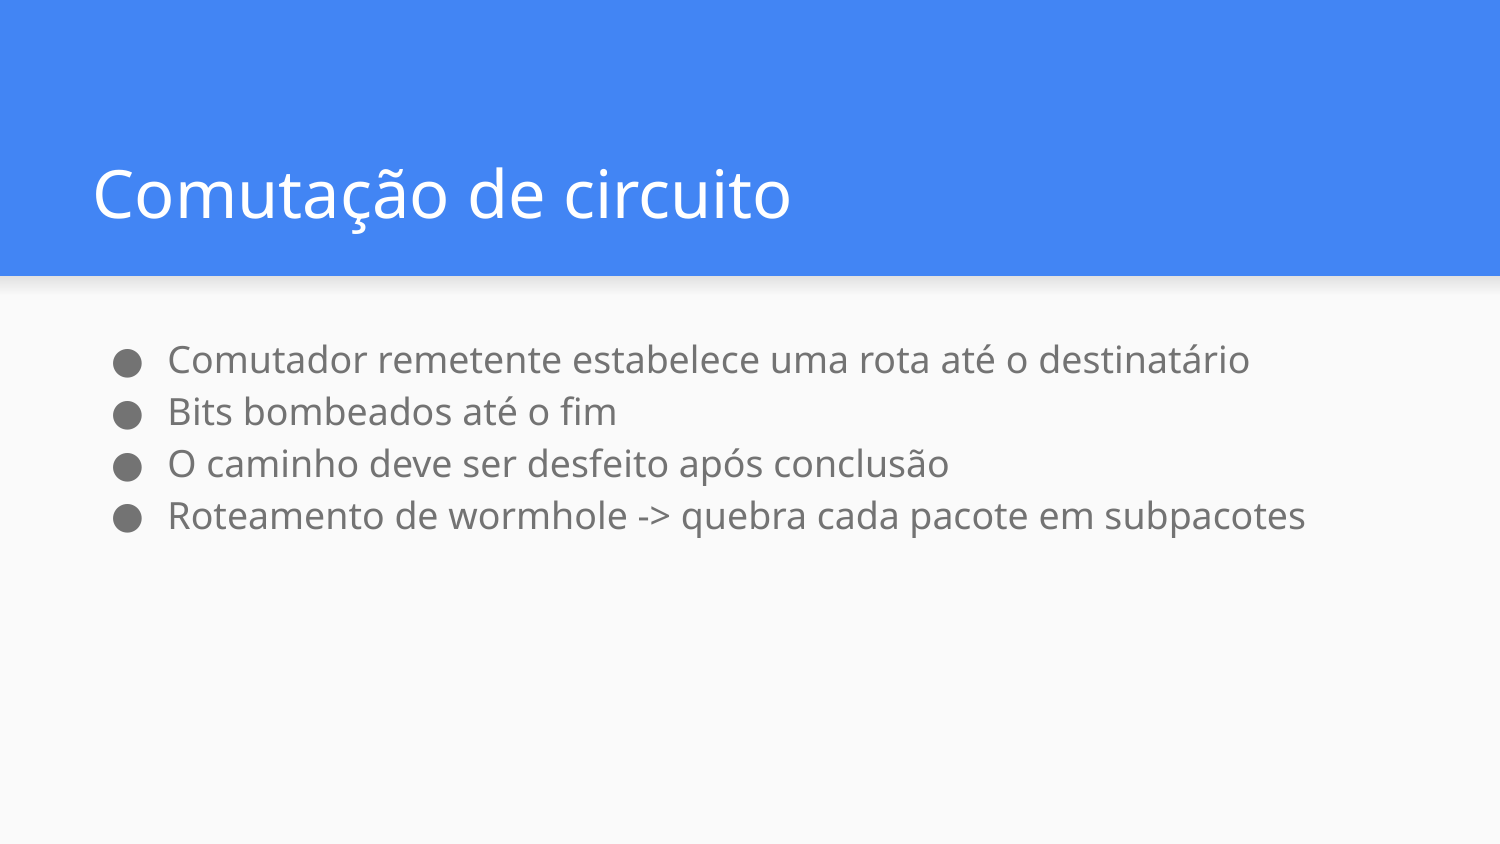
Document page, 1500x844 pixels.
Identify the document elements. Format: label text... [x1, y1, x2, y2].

list Comutador remetente estabelece uma rota até o destinatário Bits bombeados até o fim O caminho deve ser desfeito após conclusão Roteamento de wormhole -> quebra cada pacote em subpacotes [77, 314, 1427, 760]
title Comutação de circuito [77, 121, 1427, 248]
